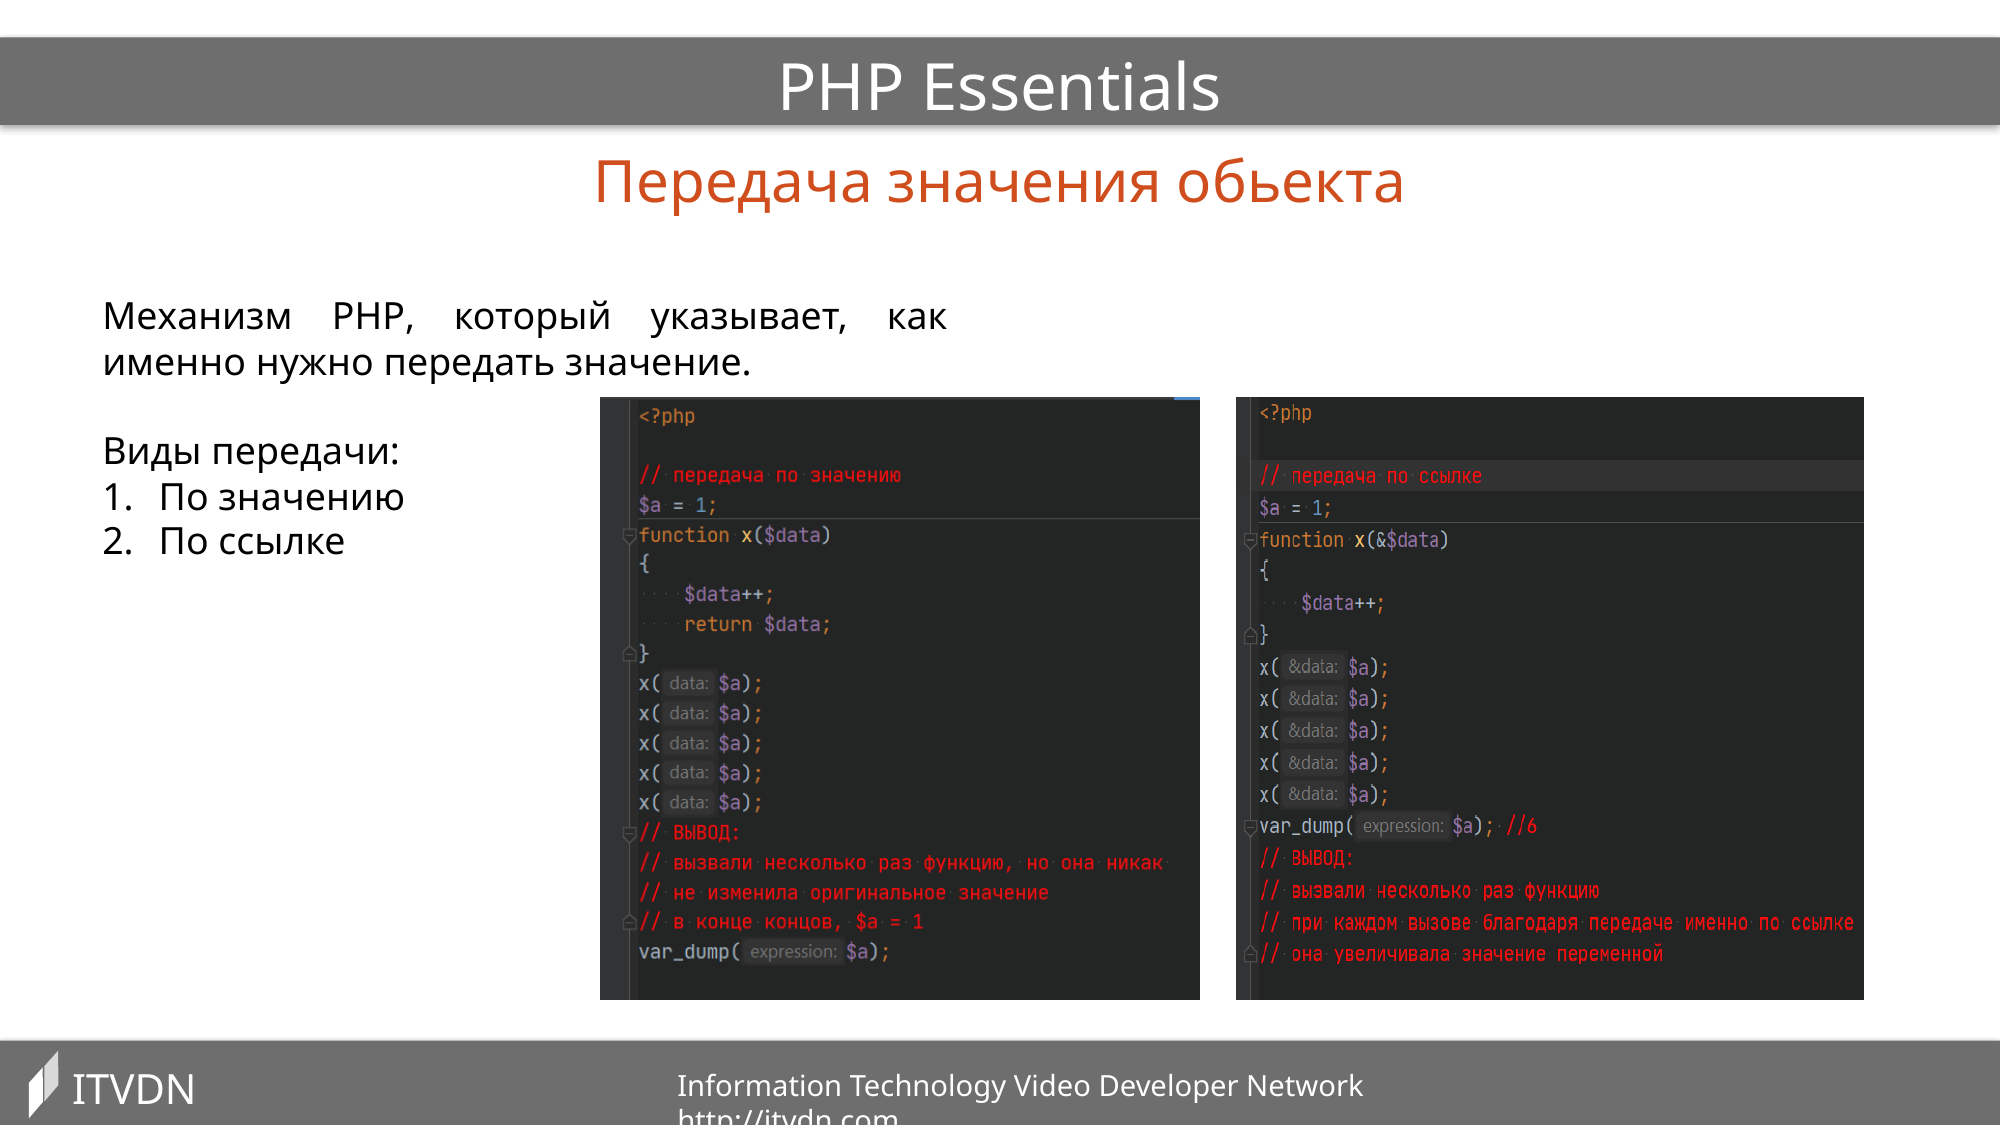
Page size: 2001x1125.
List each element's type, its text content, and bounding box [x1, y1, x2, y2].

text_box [28, 1050, 59, 1119]
text_box PHP Essentials [324, 37, 1675, 132]
text_box Механизм PHP, который указывает, как именно нужно передать значение. Виды передачи: По значению По ссылке [10, 238, 965, 820]
text_box Information Technology Video Developer Network http://itvdn.com [662, 1059, 1963, 1125]
text_box [0, 34, 2000, 128]
picture [599, 396, 1201, 1001]
text_box [0, 1037, 2000, 1125]
picture [1236, 396, 1864, 1001]
text_box Передача значения обьекта [324, 138, 1675, 225]
text_box ITVDN [63, 1055, 212, 1120]
